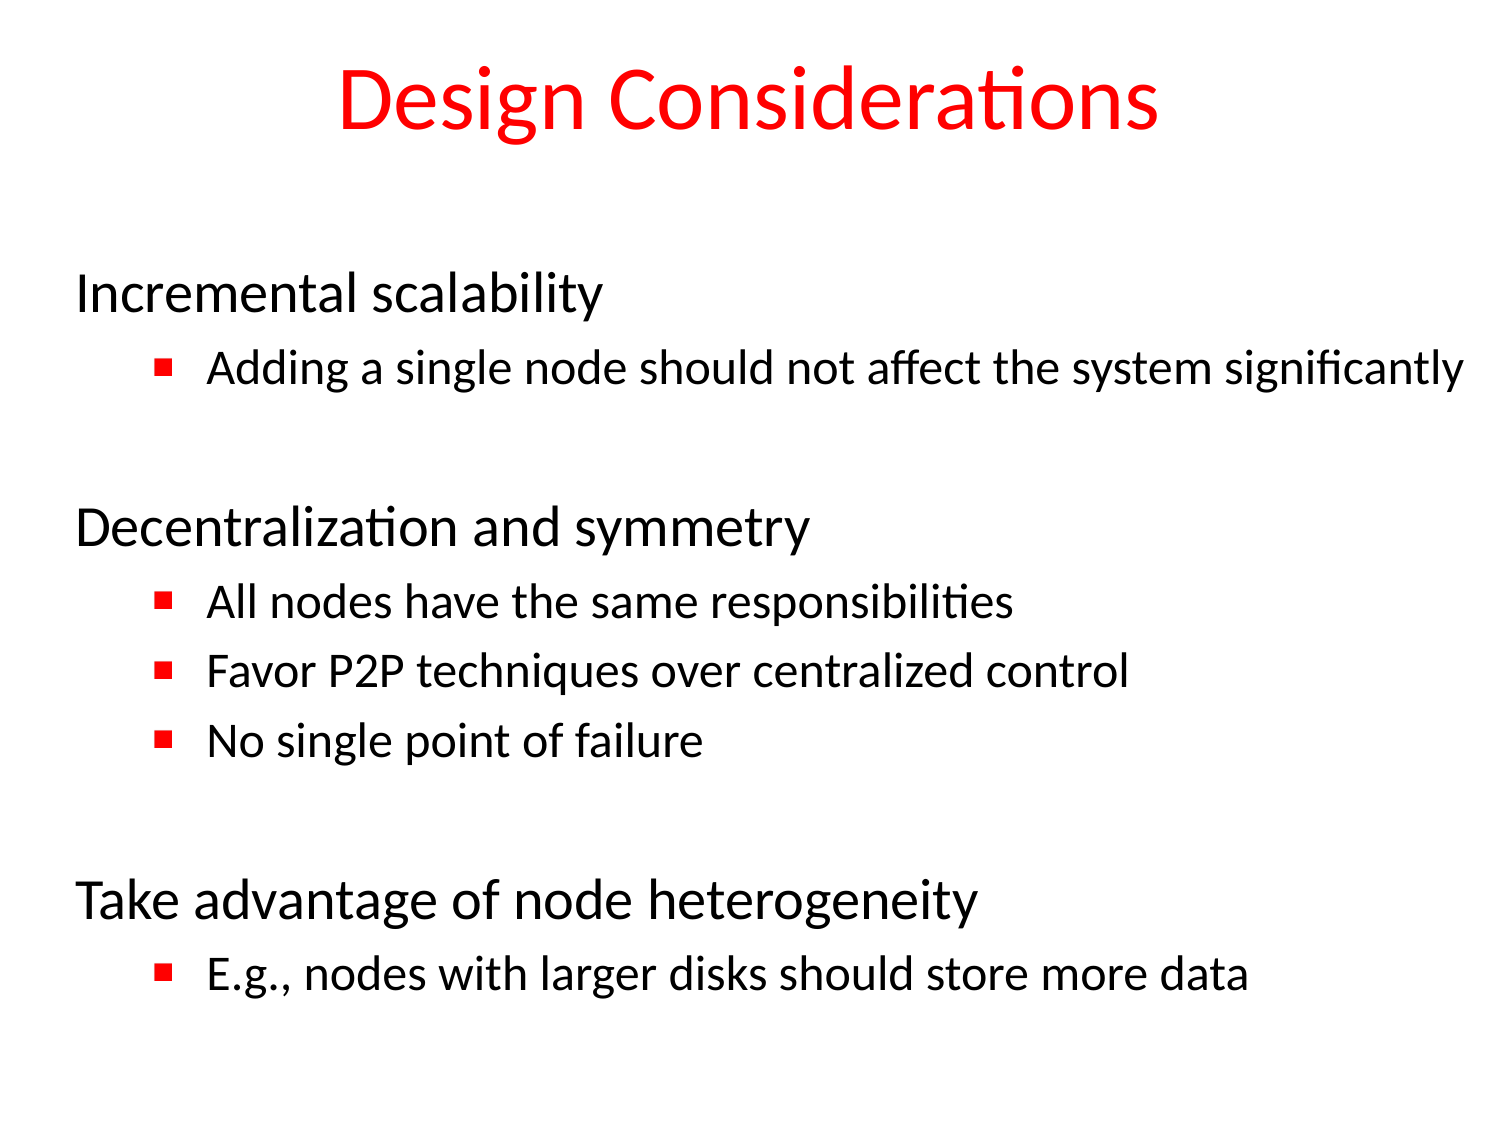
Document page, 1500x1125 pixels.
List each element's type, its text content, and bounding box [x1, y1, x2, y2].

picture [150, 726, 172, 748]
picture [150, 587, 172, 609]
picture [150, 354, 172, 376]
title Design Considerations [0, 0, 1500, 187]
picture [150, 657, 172, 679]
picture [150, 959, 172, 981]
list Incremental scalability Adding a single node should not affect the system significantly Decentralization and symmetry All nodes have the same responsibilities Favor P2P techniques over centralized control No single point of failure Take advantage of node heterogeneity E.g., nodes with larger disks should store more data [0, 262, 1500, 1125]
